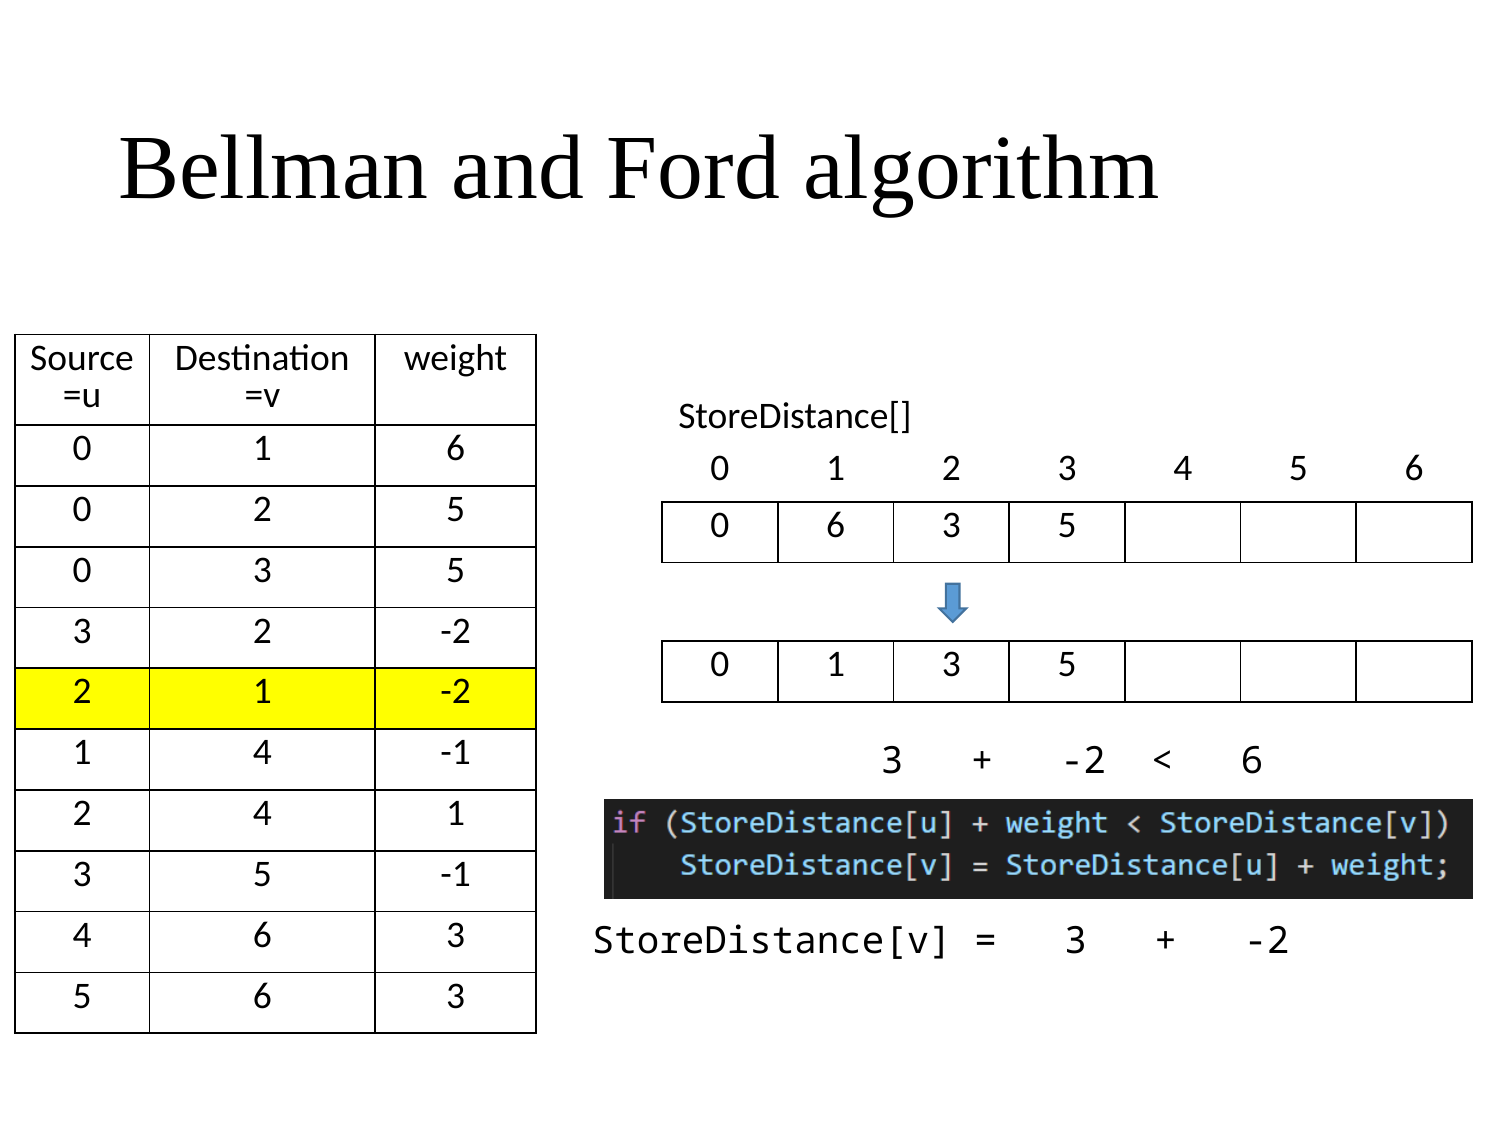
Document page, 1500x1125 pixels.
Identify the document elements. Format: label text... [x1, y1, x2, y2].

table_cell 3 [16, 608, 149, 667]
title Bellman and Ford algorithm [103, 59, 1397, 278]
table_cell 3 [376, 973, 535, 1032]
table_cell 1 [150, 669, 374, 728]
table_header Destination =v [150, 335, 374, 424]
table_cell 4 [16, 912, 149, 972]
table_cell 2 [150, 608, 374, 667]
table_cell 0 [16, 426, 149, 485]
table_cell 6 [376, 426, 535, 485]
table_cell -2 [376, 669, 535, 728]
table_cell 5 [376, 548, 535, 607]
table_cell -1 [376, 730, 535, 789]
table_cell 0 [16, 548, 149, 607]
table_cell 5 [376, 487, 535, 546]
table_header weight [376, 335, 535, 424]
table_cell 5 [16, 973, 149, 1032]
table_cell 3 [150, 548, 374, 607]
picture [604, 799, 1473, 899]
table_cell 4 [150, 730, 374, 789]
table_cell 3 [376, 912, 535, 972]
text_box StoreDistance[v] = 3 + -2 [577, 908, 1327, 969]
table_cell 6 [150, 912, 374, 972]
table_cell 2 [16, 791, 149, 850]
table_cell 1 [150, 426, 374, 485]
table_cell 4 [150, 791, 374, 850]
table_cell 5 [150, 852, 374, 911]
table_header Source =u [16, 335, 149, 424]
table_cell -2 [376, 608, 535, 667]
table_cell 3 [16, 852, 149, 911]
table_cell 1 [16, 730, 149, 789]
table_cell 2 [16, 669, 149, 728]
table_cell 6 [150, 973, 374, 1032]
table_cell 0 [16, 487, 149, 546]
table_cell 2 [150, 487, 374, 546]
table_cell -1 [376, 852, 535, 911]
table_cell 1 [376, 791, 535, 850]
text_box StoreDistance[] [663, 383, 927, 444]
text_box [936, 582, 969, 624]
text_box 3 + -2 < 6 [865, 728, 1278, 789]
